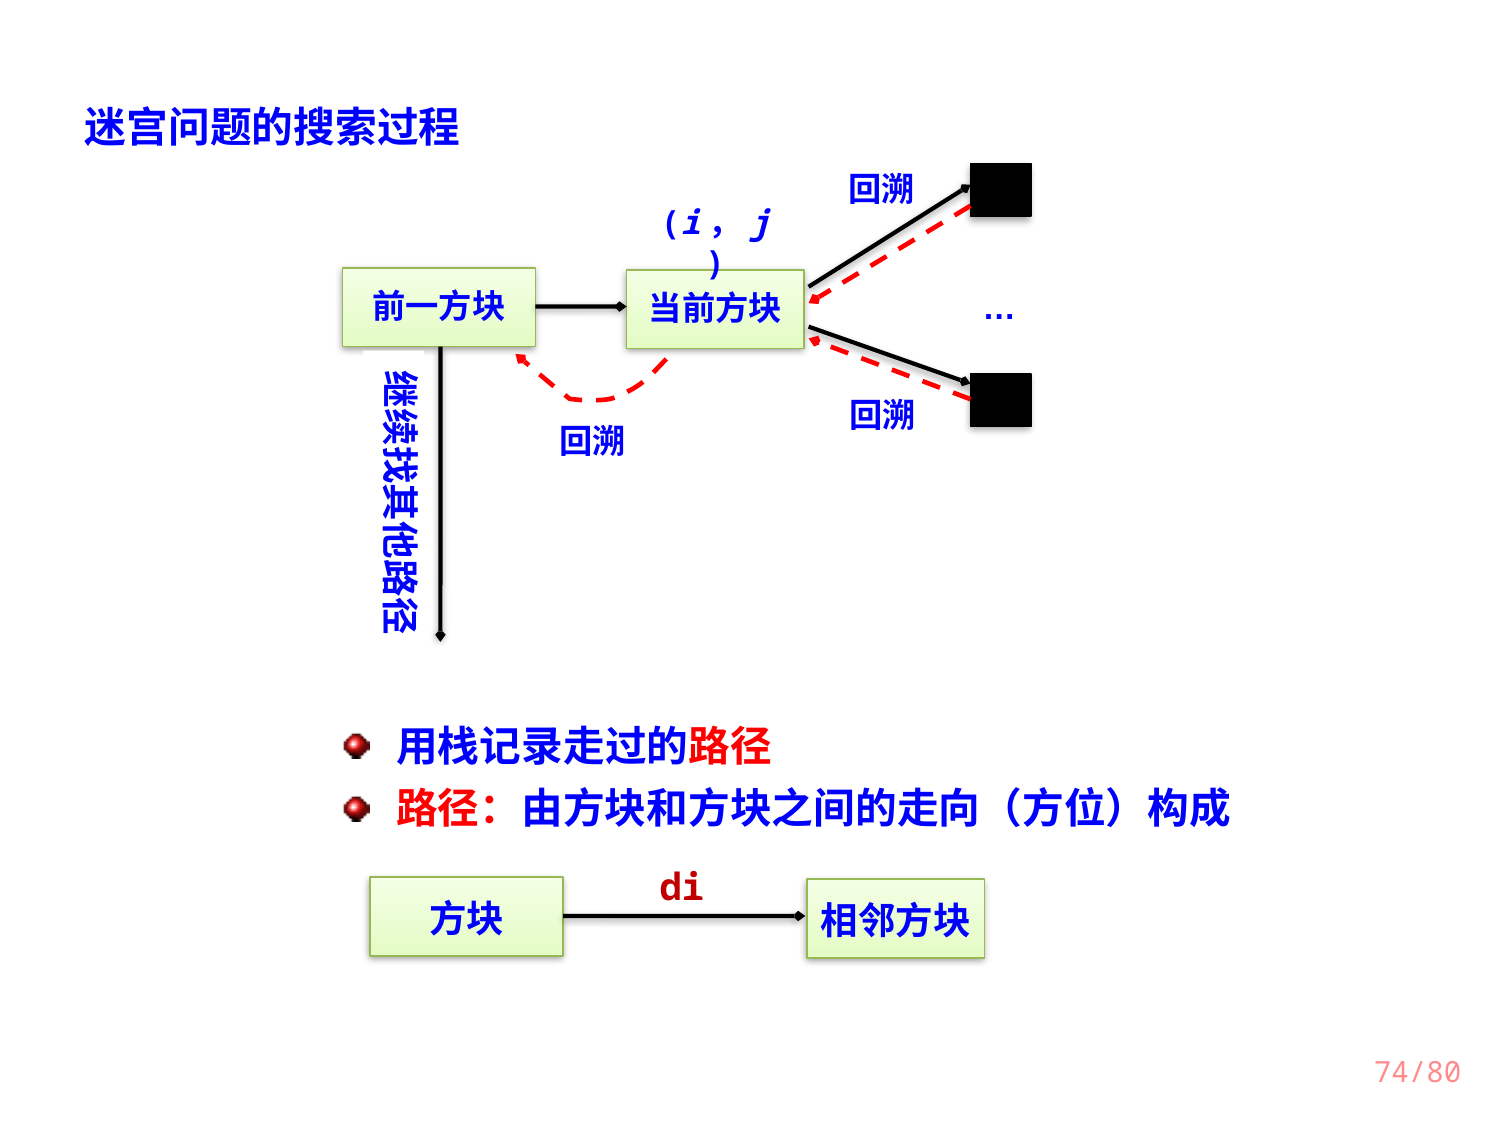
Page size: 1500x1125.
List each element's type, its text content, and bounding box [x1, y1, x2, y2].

text_box [808, 337, 825, 347]
text_box 继续找其他路径 [363, 350, 425, 655]
text_box [808, 293, 821, 304]
text_box 回溯 [550, 420, 635, 473]
text_box [970, 163, 1032, 217]
text_box [807, 324, 971, 387]
text_box [807, 184, 971, 289]
slide_number /80 [1328, 1042, 1477, 1103]
text_box [970, 373, 1032, 427]
text_box [515, 353, 667, 401]
text_box 当前方块 [626, 269, 805, 349]
text_box 回溯 [836, 394, 929, 455]
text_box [316, 701, 1278, 959]
text_box [435, 346, 446, 642]
text_box 迷宫问题的搜索过程 [70, 93, 575, 159]
text_box [535, 301, 627, 312]
text_box 前一方块 [342, 267, 536, 347]
text_box … [968, 285, 1030, 339]
text_box 回溯 [836, 168, 928, 222]
text_box (i，j) [654, 201, 777, 254]
